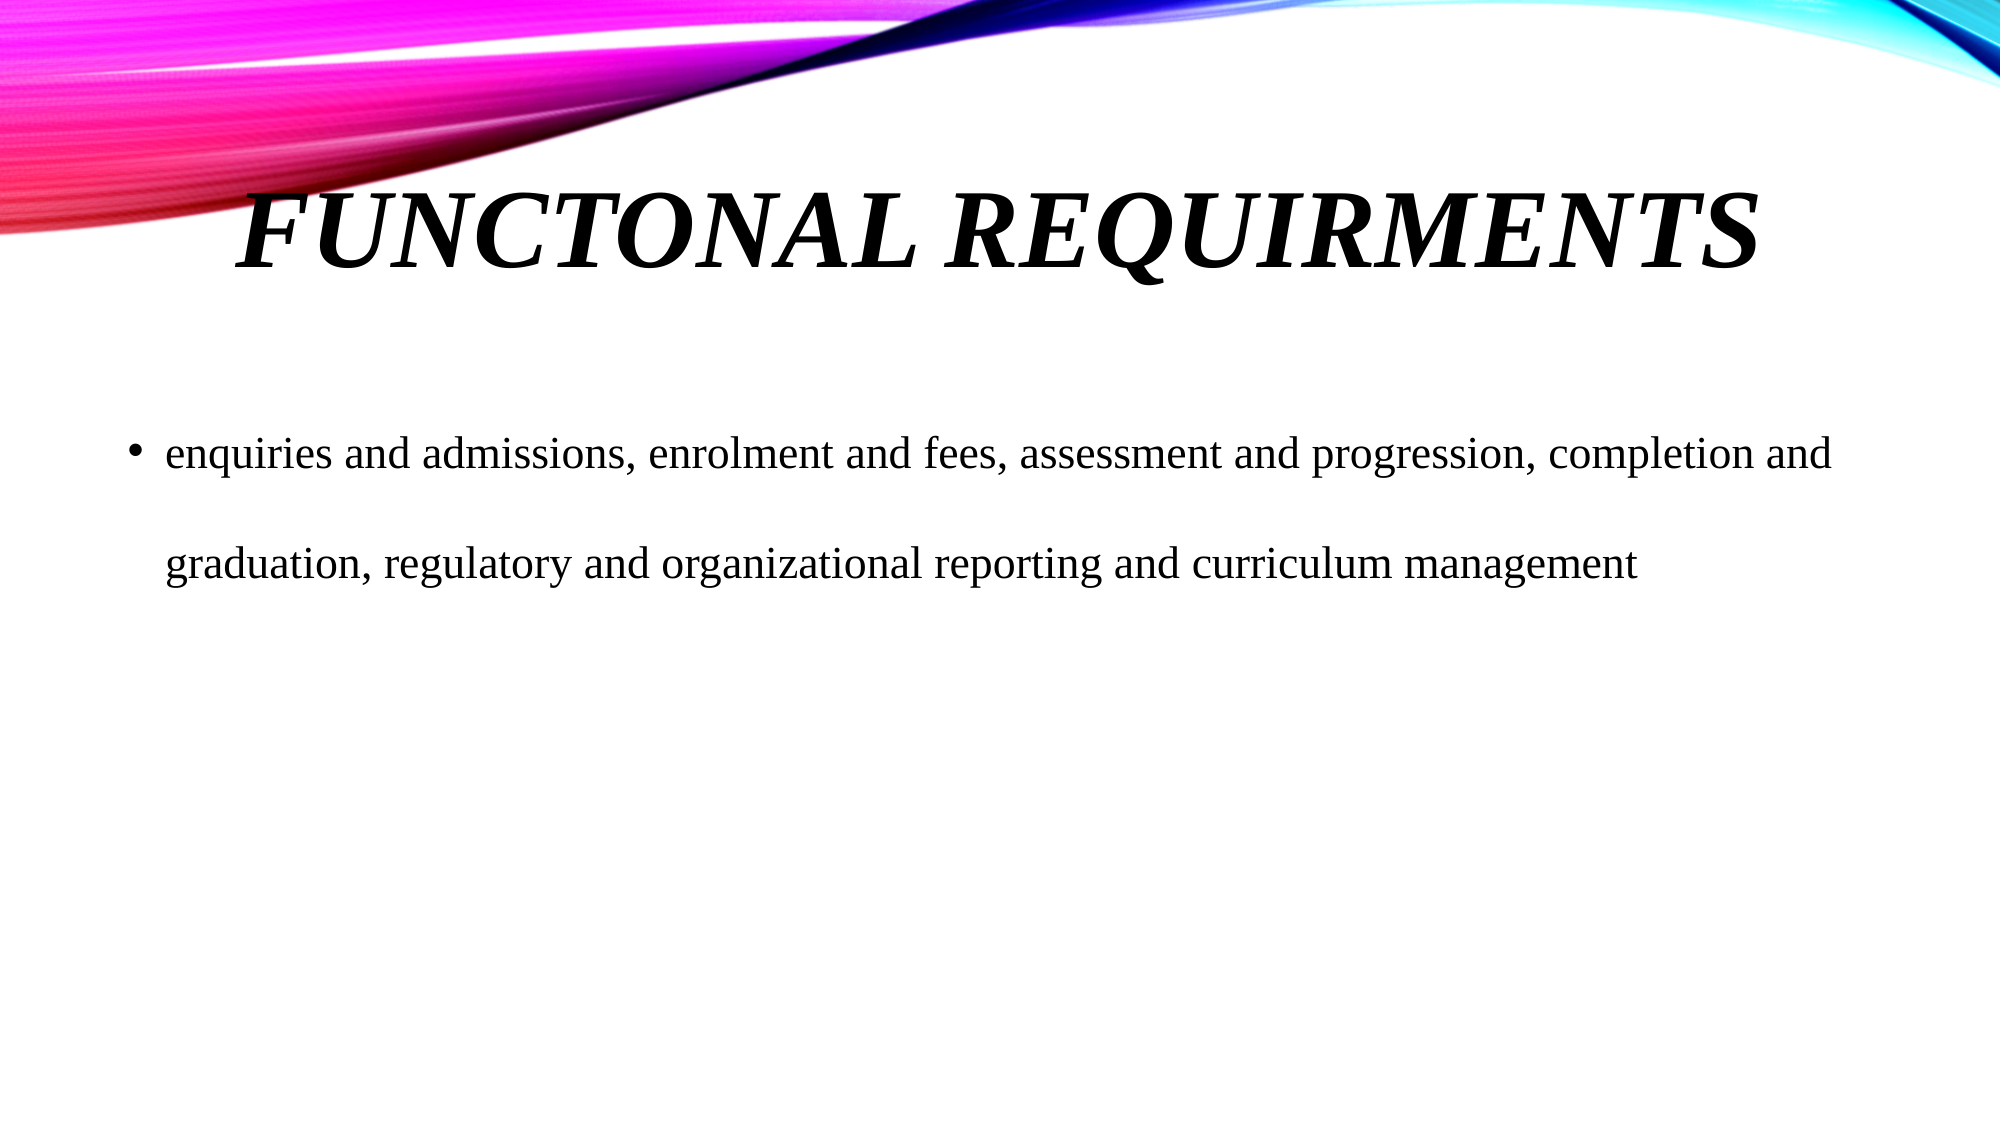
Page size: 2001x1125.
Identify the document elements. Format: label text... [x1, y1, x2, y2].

picture [0, 0, 2000, 237]
picture [1890, 0, 2000, 75]
list enquiries and admissions, enrolment and fees, assessment and progression, completion and graduation, regulatory and organizational reporting and curriculum management [112, 360, 1888, 1021]
picture [1910, 0, 2000, 45]
title FUNCTONAL REQUIRMENTS [112, 125, 1888, 338]
